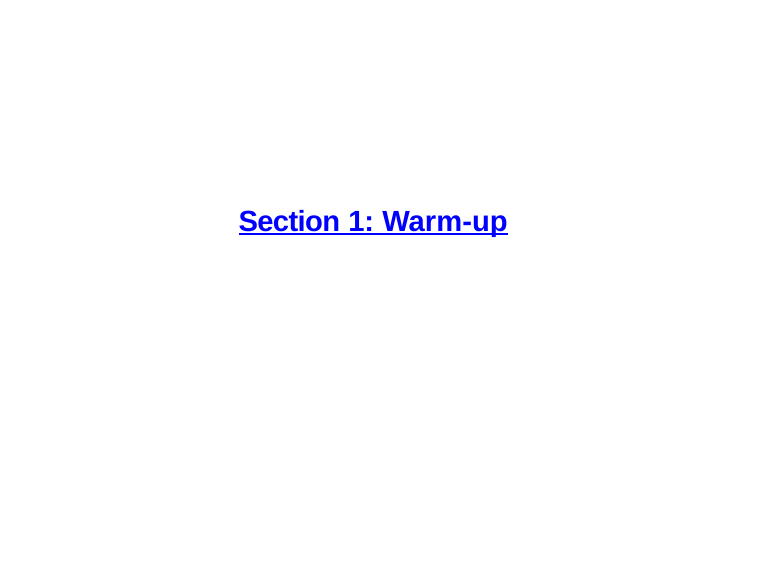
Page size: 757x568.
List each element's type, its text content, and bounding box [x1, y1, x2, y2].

text_box Section 1: Warm-up [236, 199, 520, 238]
